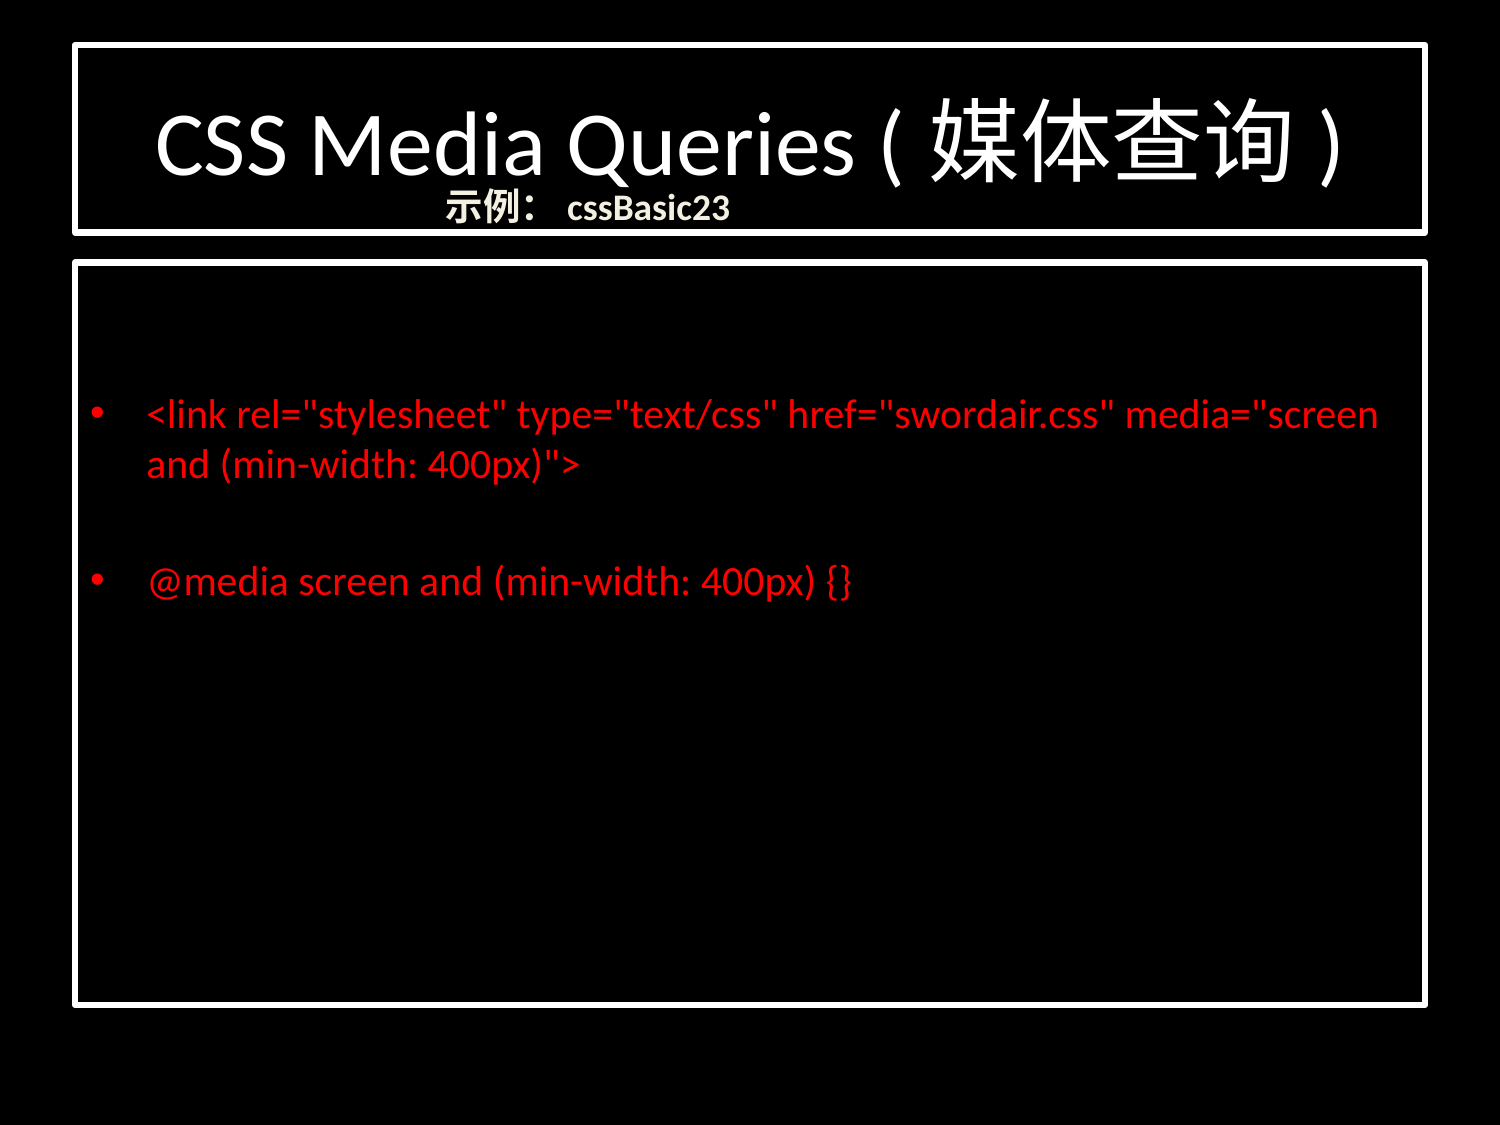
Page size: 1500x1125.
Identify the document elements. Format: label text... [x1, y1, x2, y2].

list <link rel="stylesheet" type="text/css" href="swordair.css" media="screen and (min-width: 400px)"> @media screen and (min-width: 400px) {} [72, 259, 1428, 1008]
title CSS Media Queries (媒体查询) [72, 42, 1428, 236]
text_box 示例：cssBasic23 [430, 175, 746, 236]
